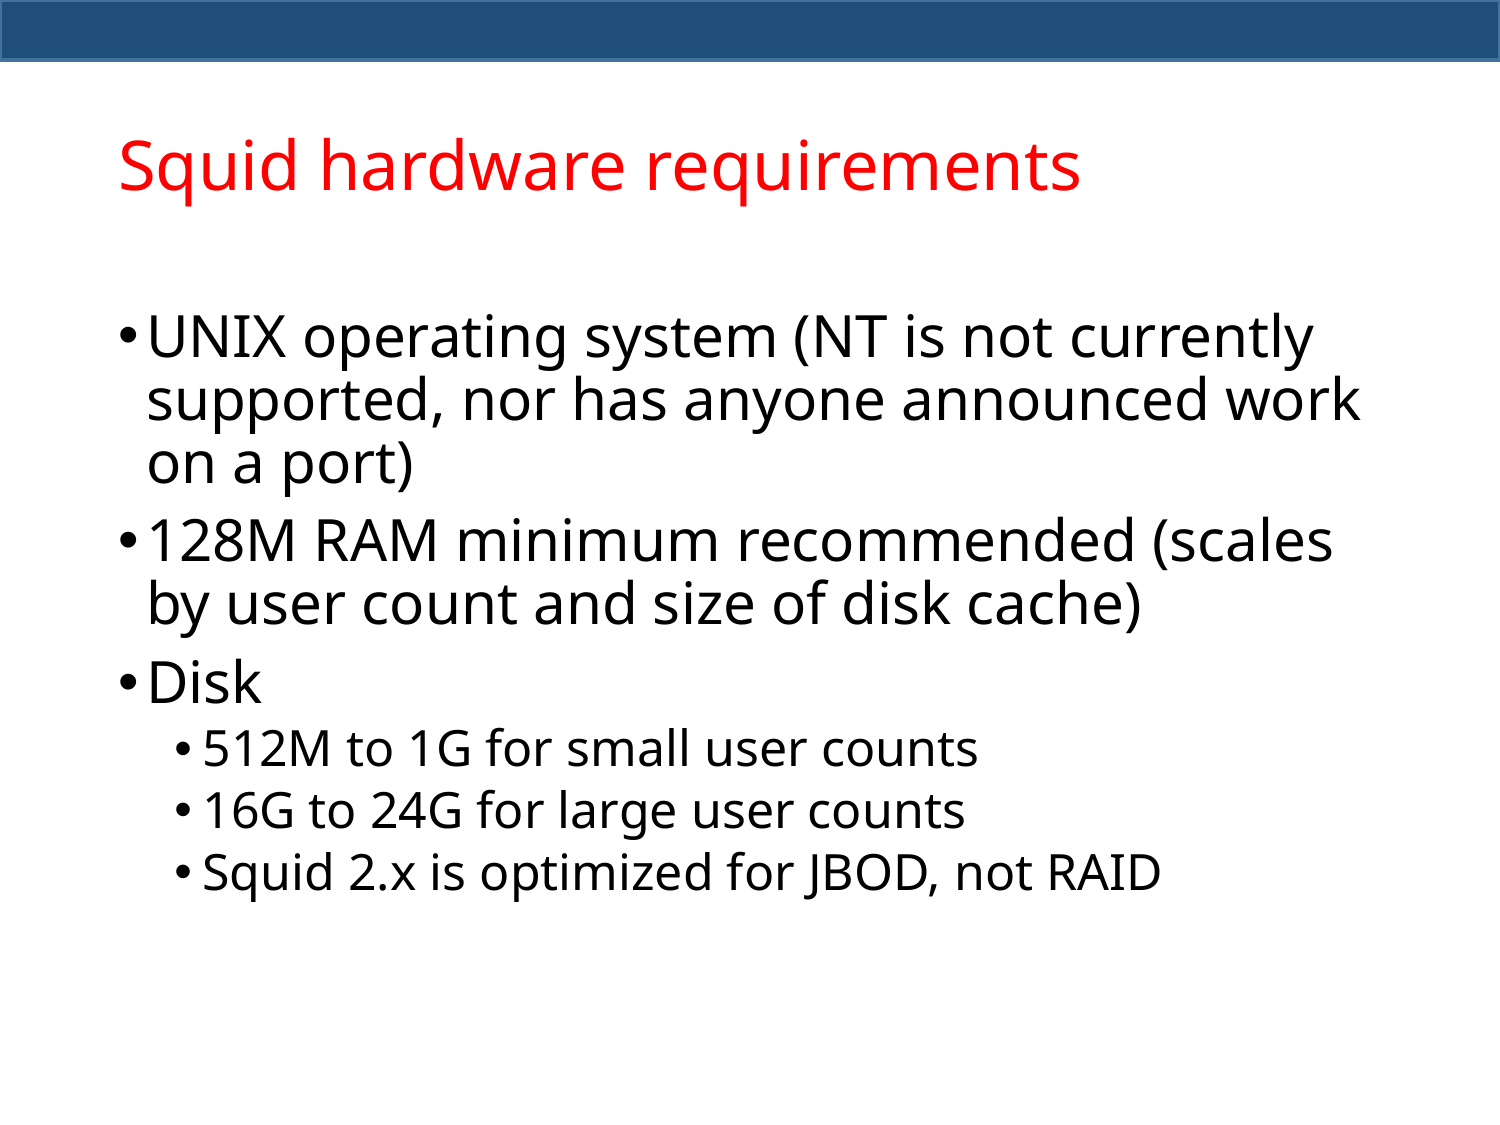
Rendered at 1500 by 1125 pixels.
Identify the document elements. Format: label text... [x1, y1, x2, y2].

title Squid hardware requirements [103, 59, 1397, 278]
list UNIX operating system (NT is not currently supported, nor has anyone announced work on a port) 128M RAM minimum recommended (scales by user count and size of disk cache) Disk 512M to 1G for small user counts 16G to 24G for large user counts Squid 2.x is optimized for JBOD, not RAID [103, 299, 1397, 1014]
